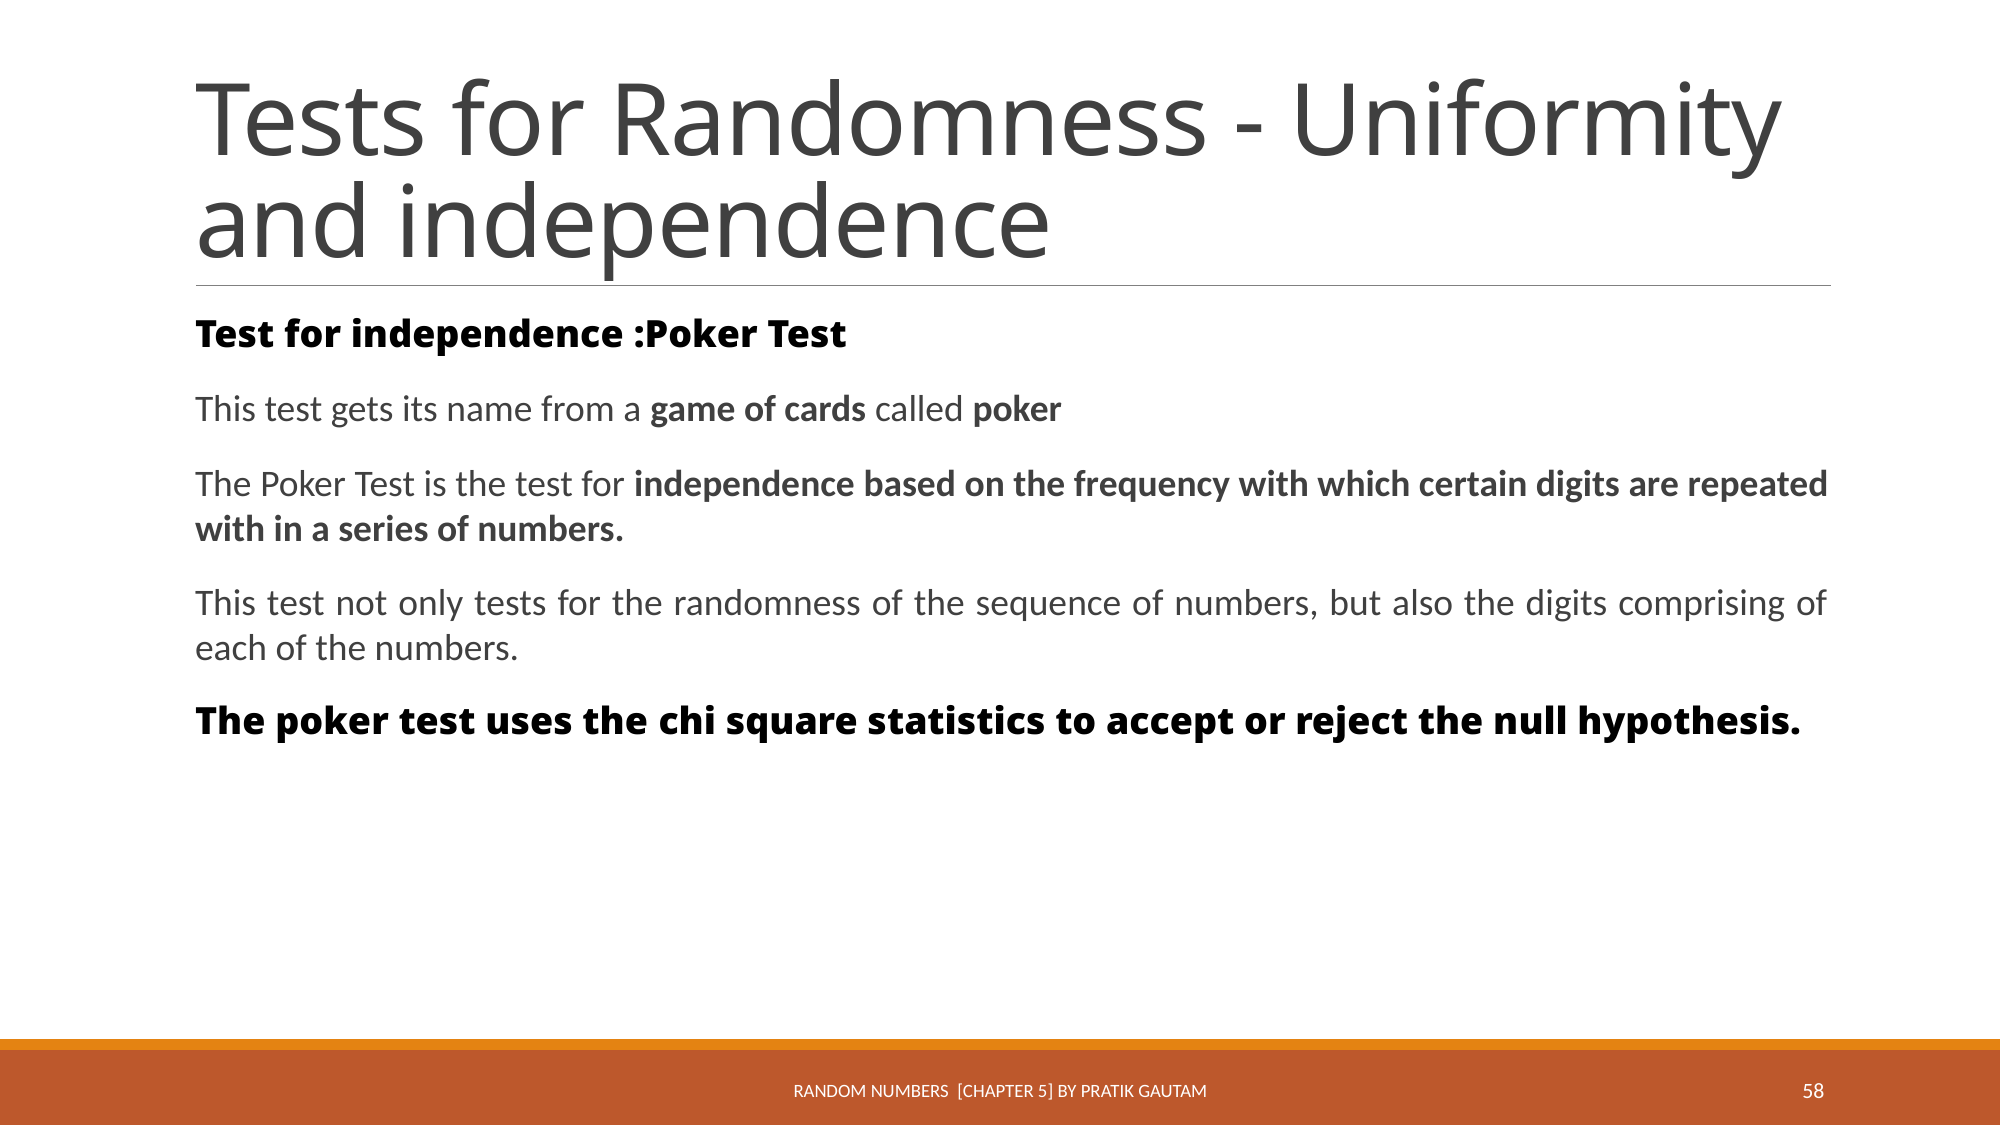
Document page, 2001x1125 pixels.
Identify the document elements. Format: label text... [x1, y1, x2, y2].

footer Random Numbers [Chapter 5] By Pratik Gautam [604, 1059, 1396, 1120]
list Test for independence :Poker Test This test gets its name from a game of cards called poker The Poker Test is the test for independence based on the frequency with which certain digits are repeated with in a series of numbers. This test not only tests for the randomness of the sequence of numbers, but also the digits comprising of each of the numbers. The poker test uses the chi square statistics to accept or reject the null hypothesis. [180, 302, 1830, 963]
title Tests for Randomness - Uniformity and independence [180, 47, 1830, 285]
slide_number 58 [1624, 1059, 1840, 1120]
